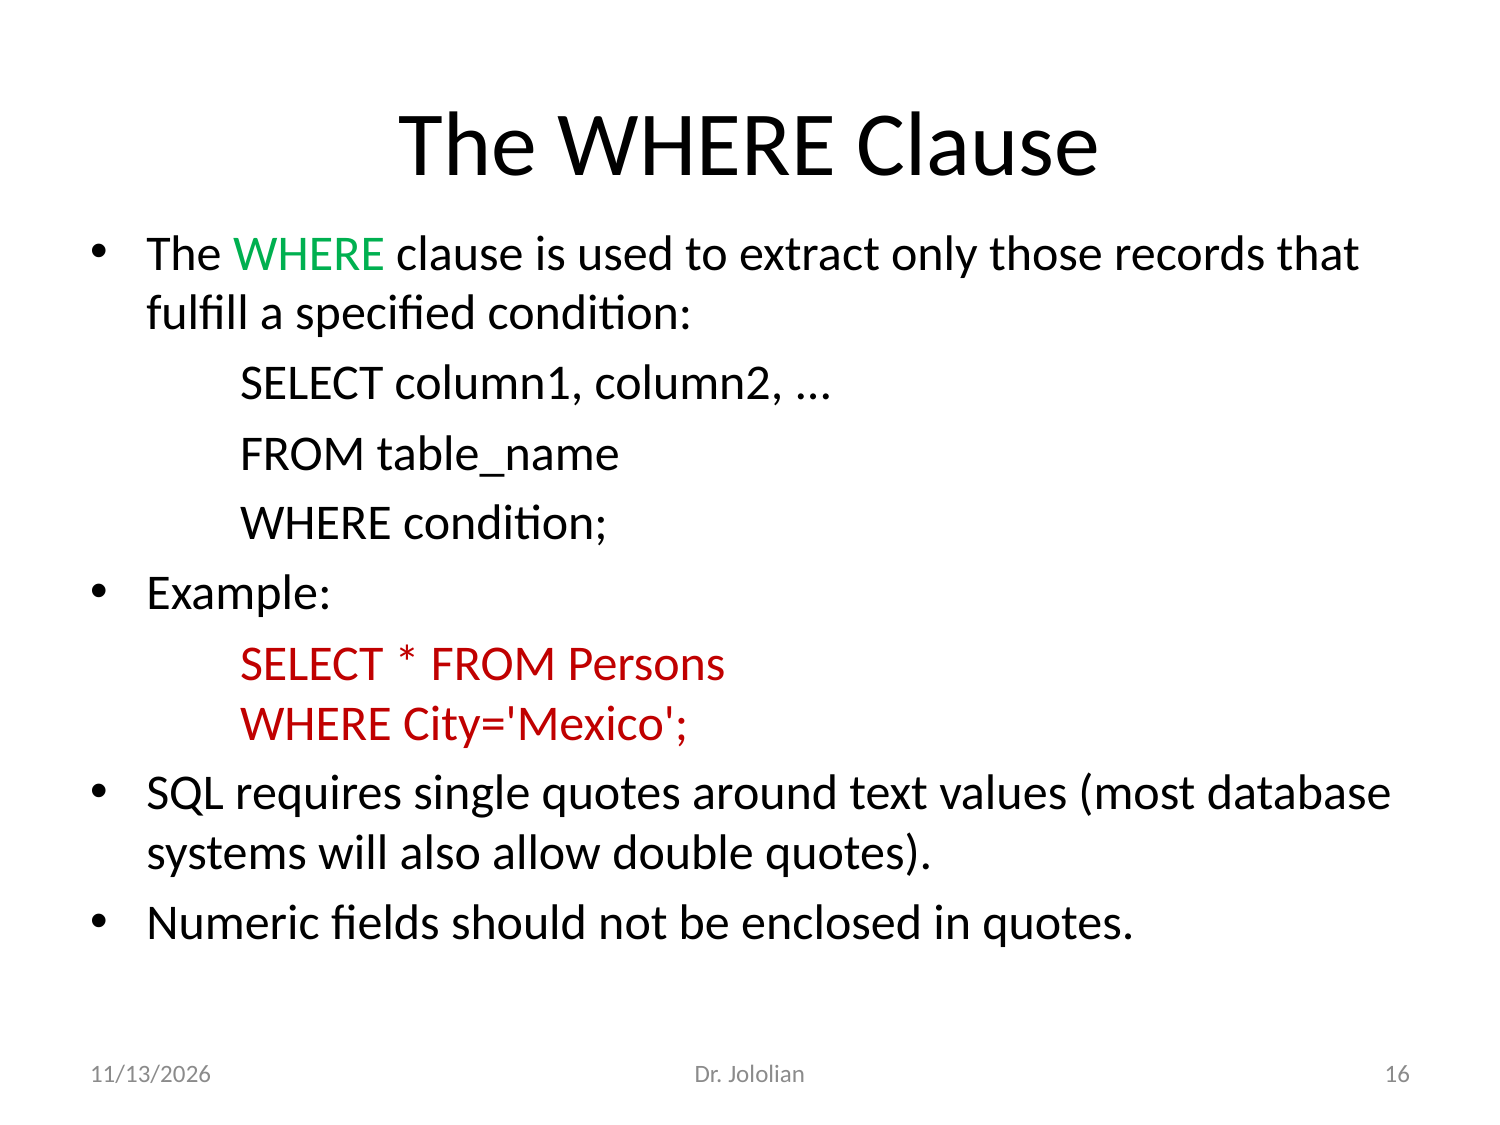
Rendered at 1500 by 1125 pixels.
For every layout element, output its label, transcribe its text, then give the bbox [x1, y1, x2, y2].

title The WHERE Clause [75, 45, 1425, 212]
footer Dr. Jololian [512, 1042, 988, 1103]
slide_number 16 [1074, 1042, 1425, 1103]
list The WHERE clause is used to extract only those records that fulfill a specified condition: SELECT column1, column2, ... FROM table_name WHERE condition; Example: SELECT * FROM Persons WHERE City='Mexico'; SQL requires single quotes around text values (most database systems will also allow double quotes). Numeric fields should not be enclosed in quotes. [75, 212, 1425, 1005]
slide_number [75, 1042, 425, 1103]
